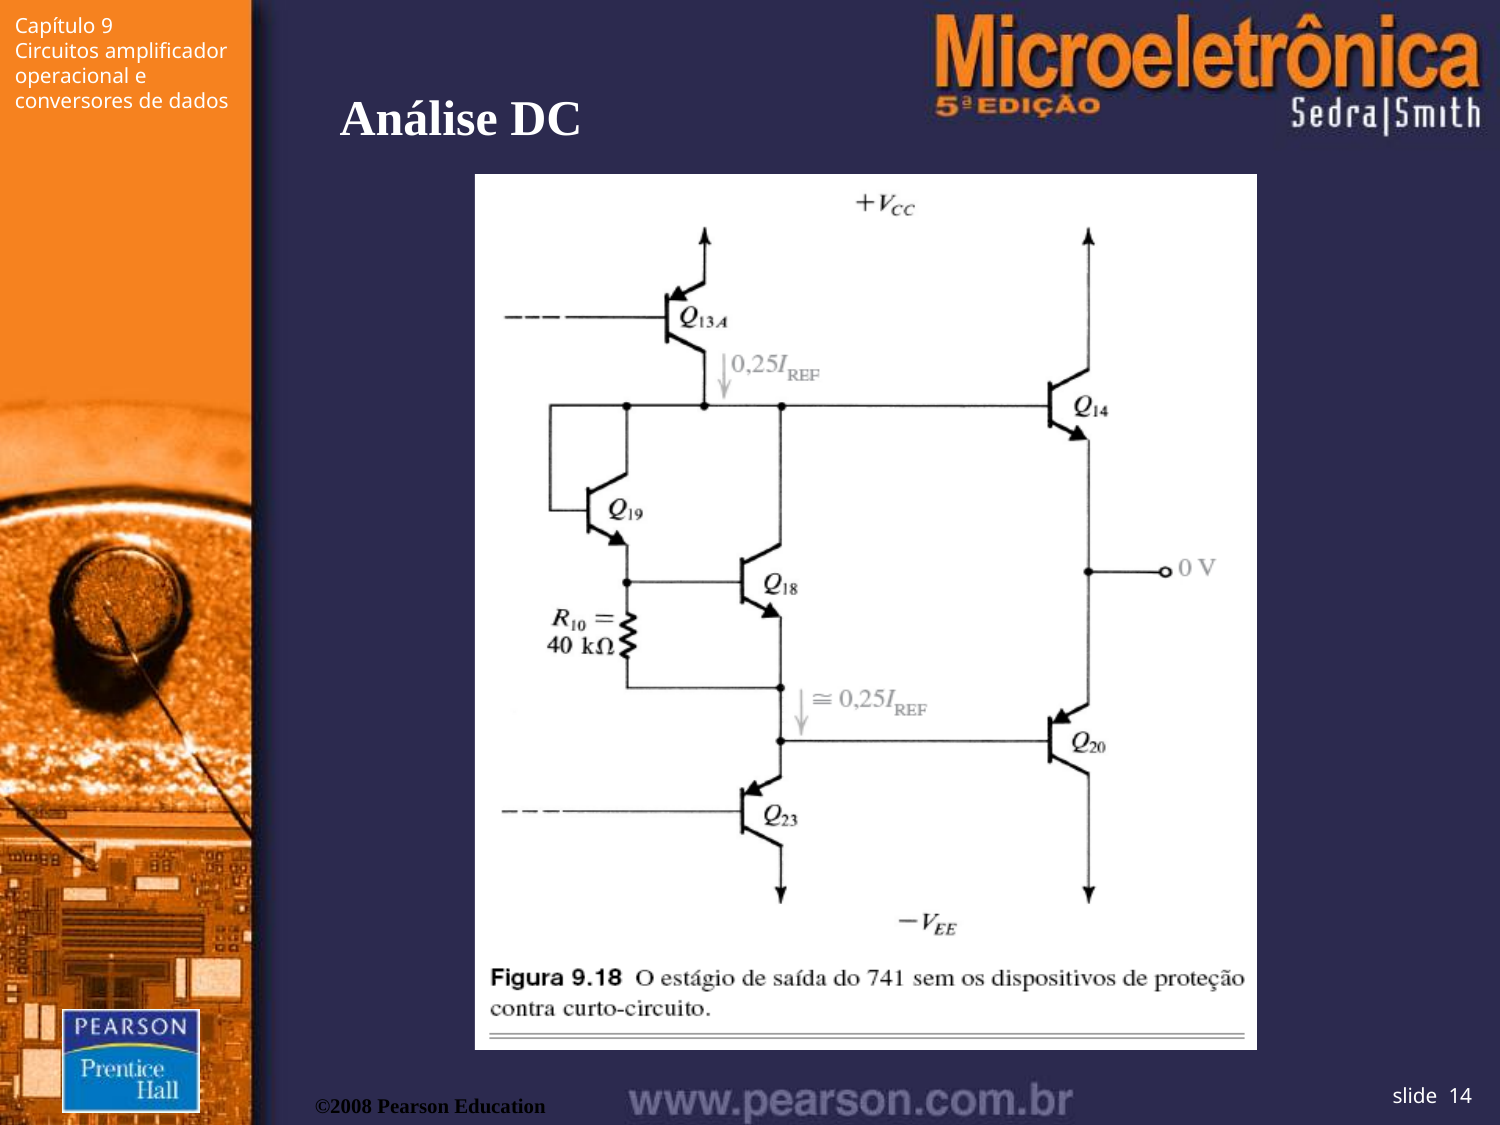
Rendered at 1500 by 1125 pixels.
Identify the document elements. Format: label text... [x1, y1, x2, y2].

picture [0, 0, 1500, 1125]
text_box Análise DC [324, 78, 750, 153]
